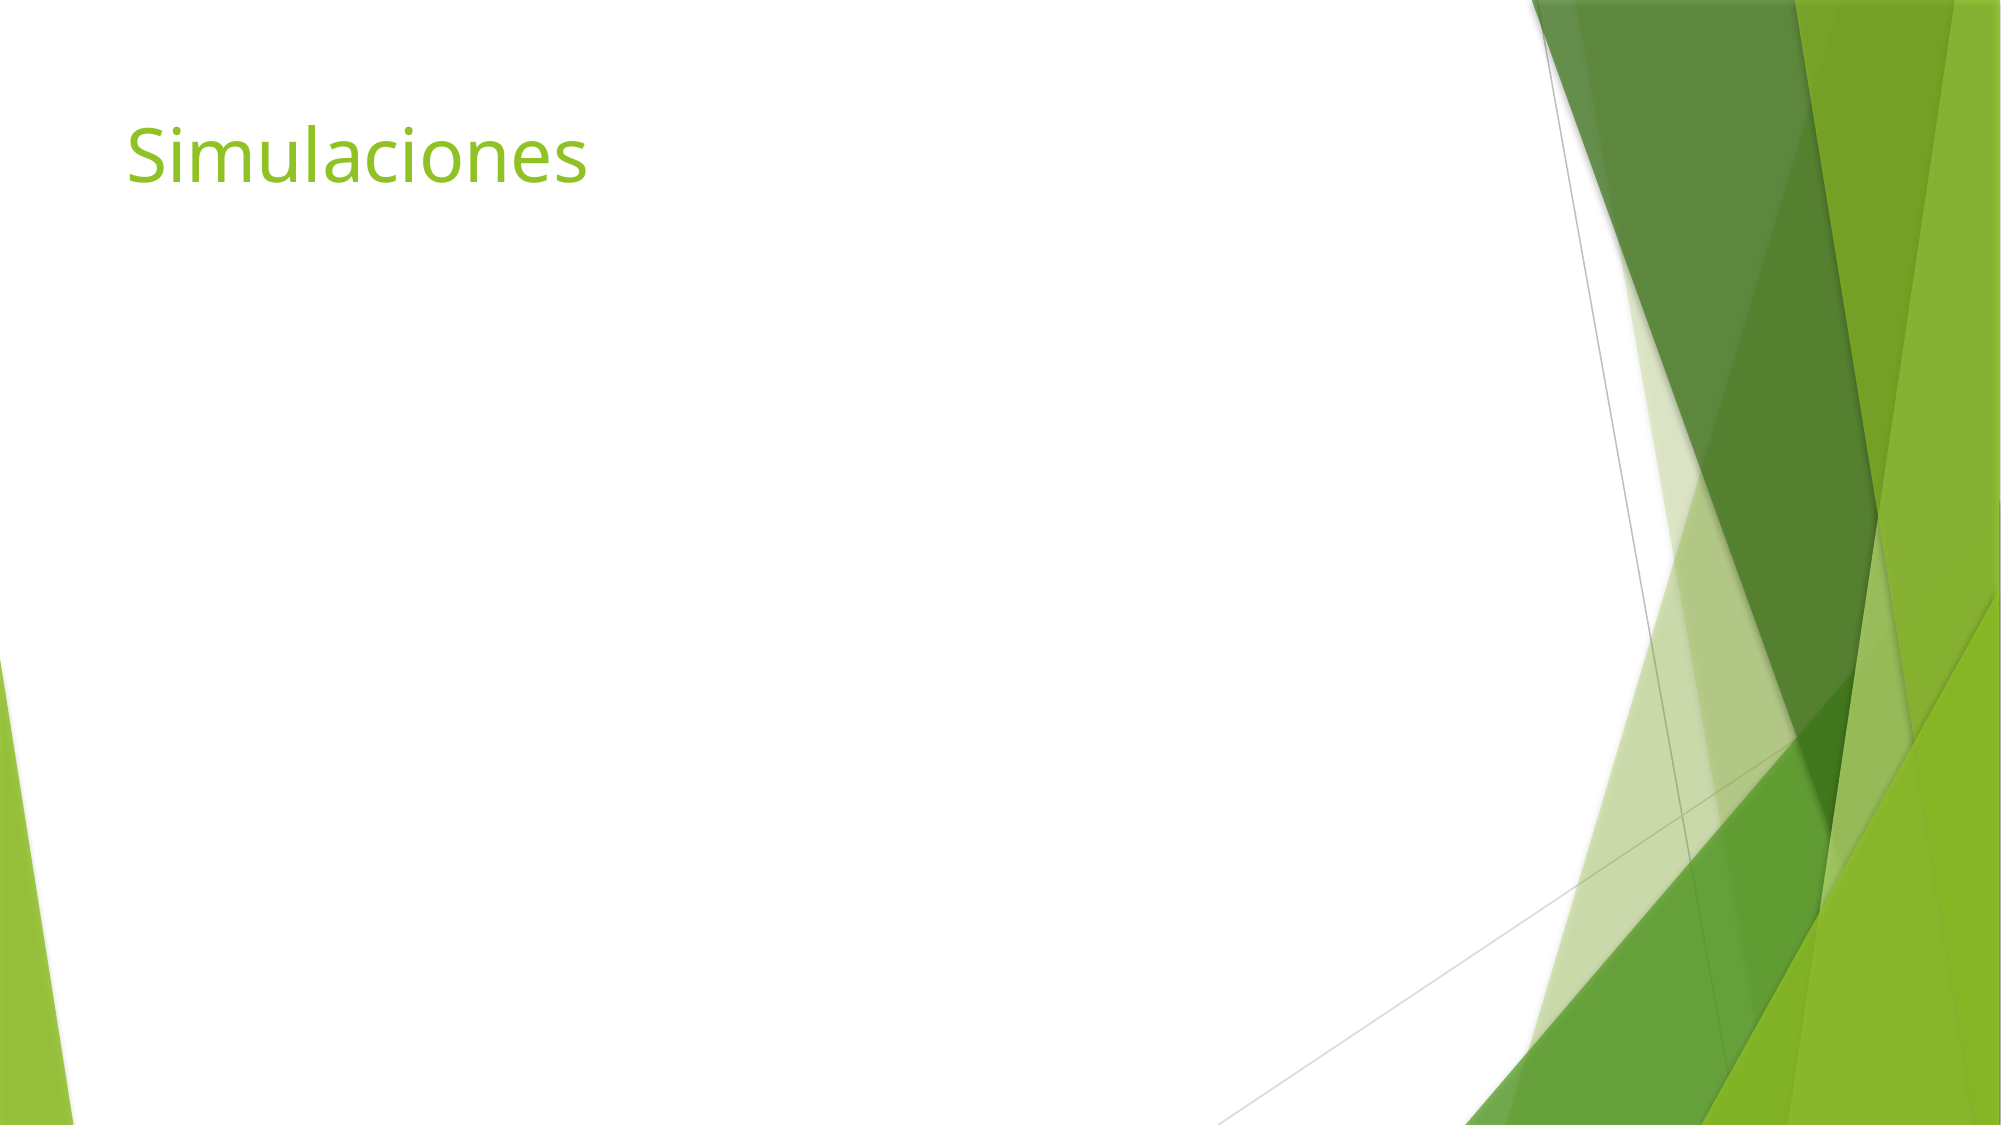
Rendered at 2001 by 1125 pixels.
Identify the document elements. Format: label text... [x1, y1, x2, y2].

title Simulaciones [111, 99, 1522, 317]
